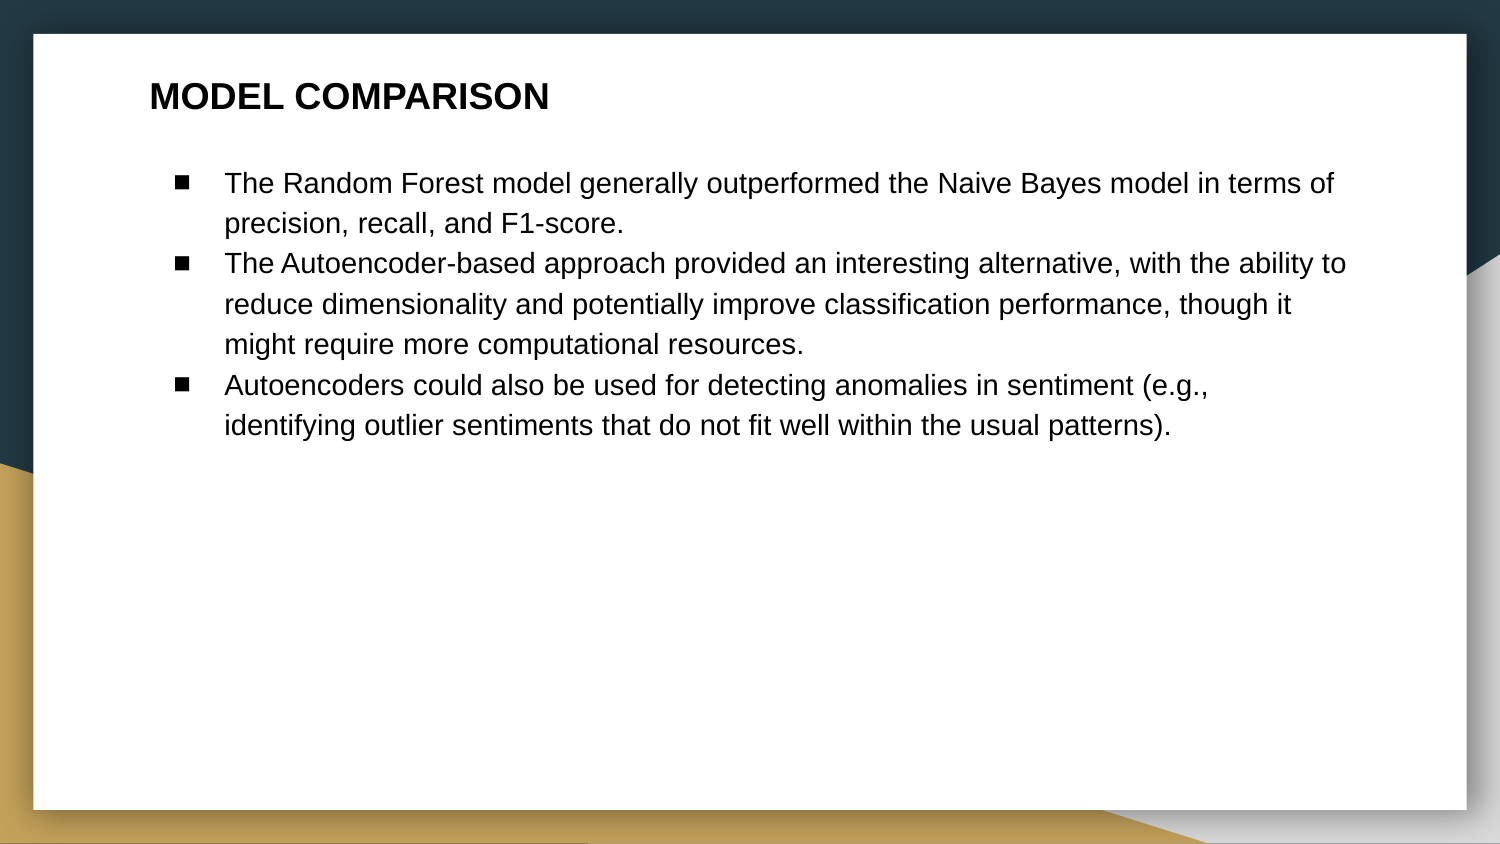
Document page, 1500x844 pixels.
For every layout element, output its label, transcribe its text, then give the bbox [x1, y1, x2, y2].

list The Random Forest model generally outperformed the Naive Bayes model in terms of precision, recall, and F1-score. The Autoencoder-based approach provided an interesting alternative, with the ability to reduce dimensionality and potentially improve classification performance, though it might require more computational resources. Autoencoders could also be used for detecting anomalies in sentiment (e.g., identifying outlier sentiments that do not fit well within the usual patterns). [134, 143, 1366, 729]
title MODEL COMPARISON [134, 56, 1366, 143]
